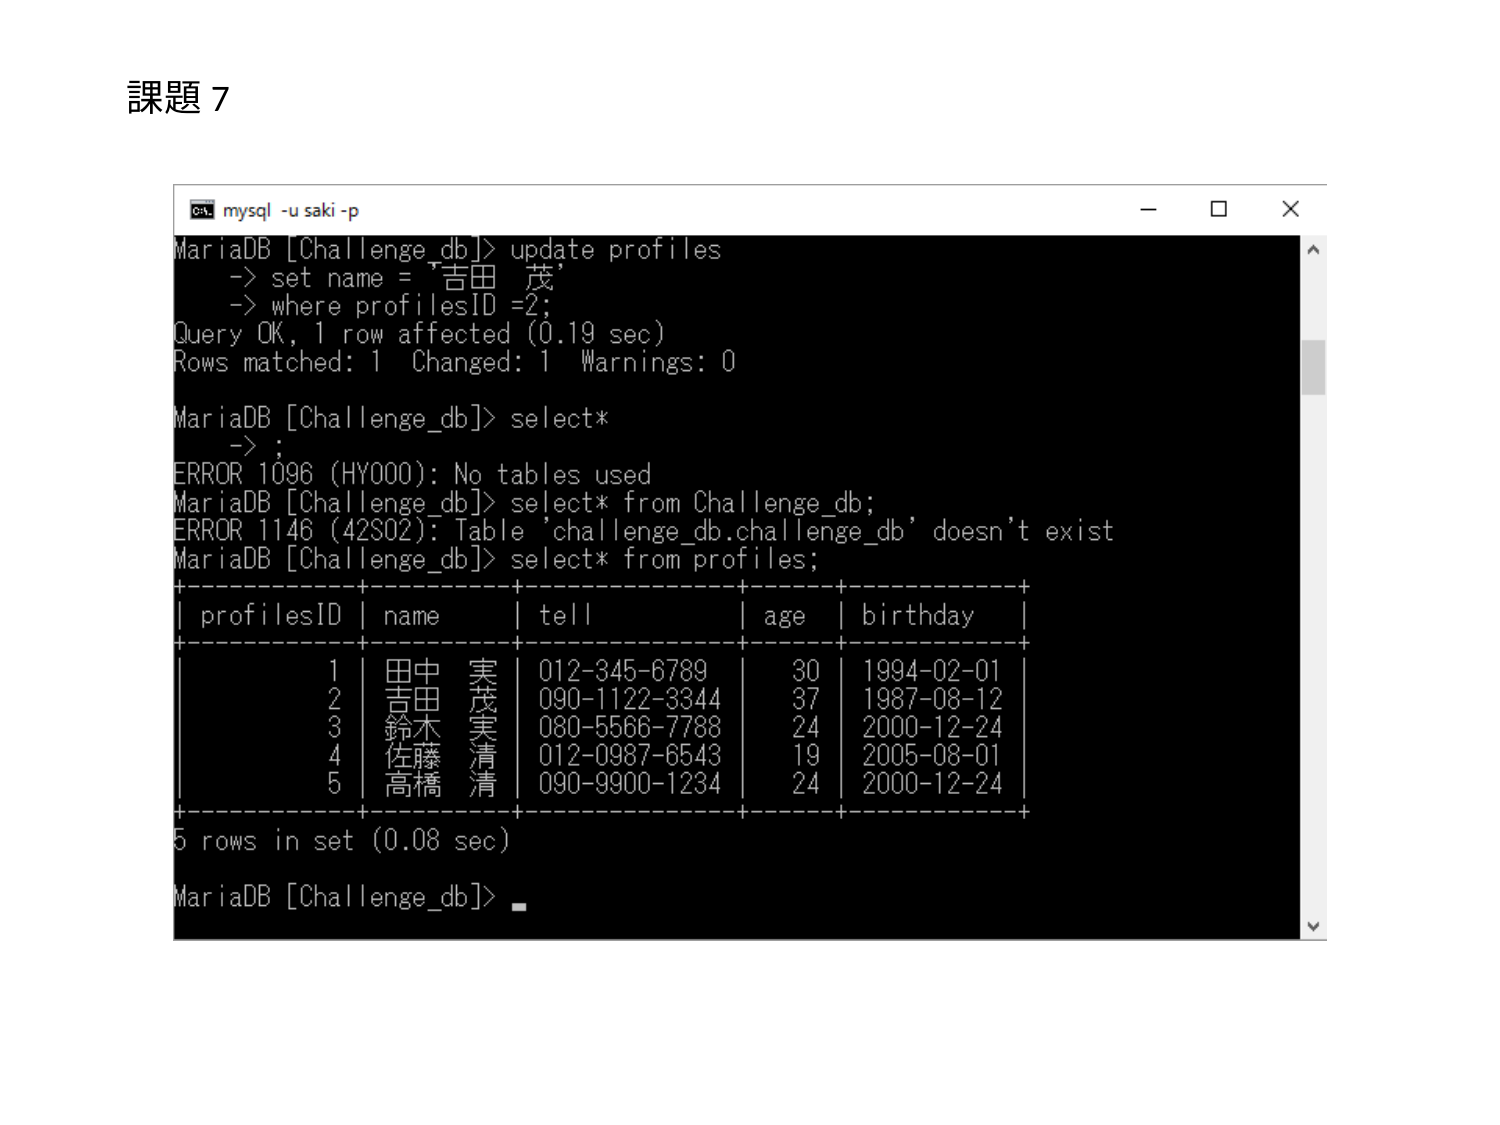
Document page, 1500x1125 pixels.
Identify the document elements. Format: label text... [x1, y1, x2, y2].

picture [173, 184, 1327, 941]
text_box 課題7 [112, 66, 420, 127]
